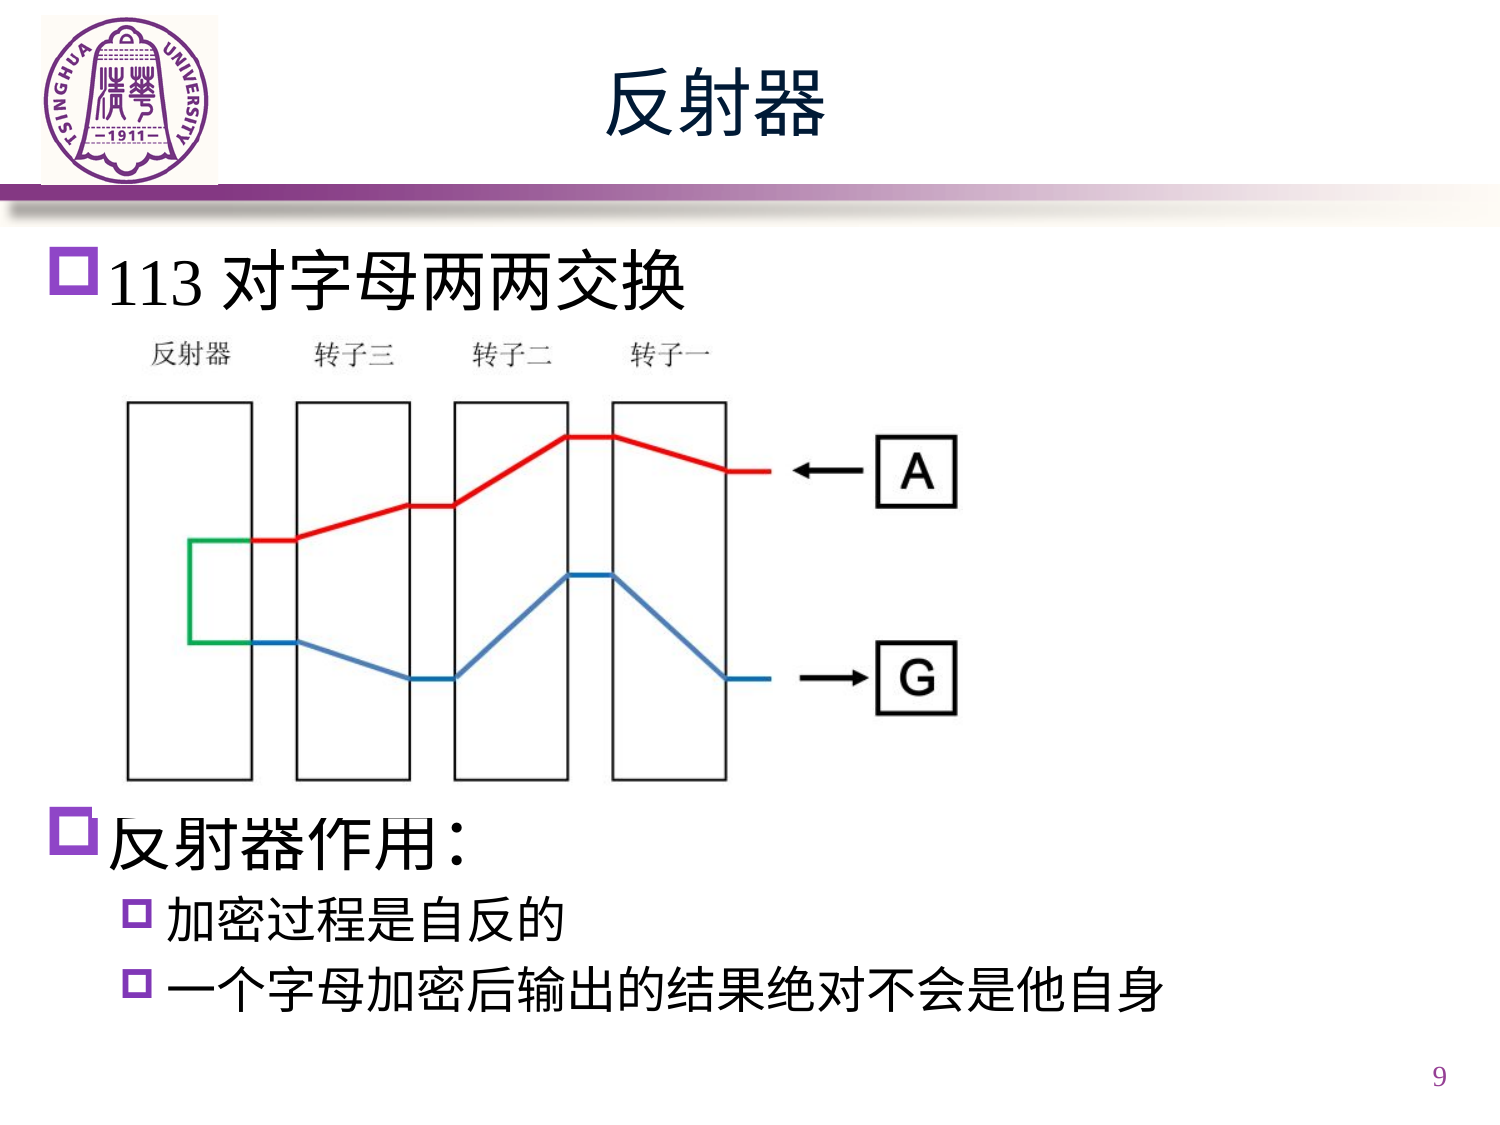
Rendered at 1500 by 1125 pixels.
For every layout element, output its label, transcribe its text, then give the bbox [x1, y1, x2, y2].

title 反射器 [194, 19, 1235, 182]
slide_number 9 [1149, 1049, 1463, 1125]
picture [0, 15, 1500, 227]
picture [92, 334, 993, 818]
list 113对字母两两交换 反射器作用： 加密过程是自反的 一个字母加密后输出的结果绝对不会是他自身 [29, 231, 1430, 1047]
